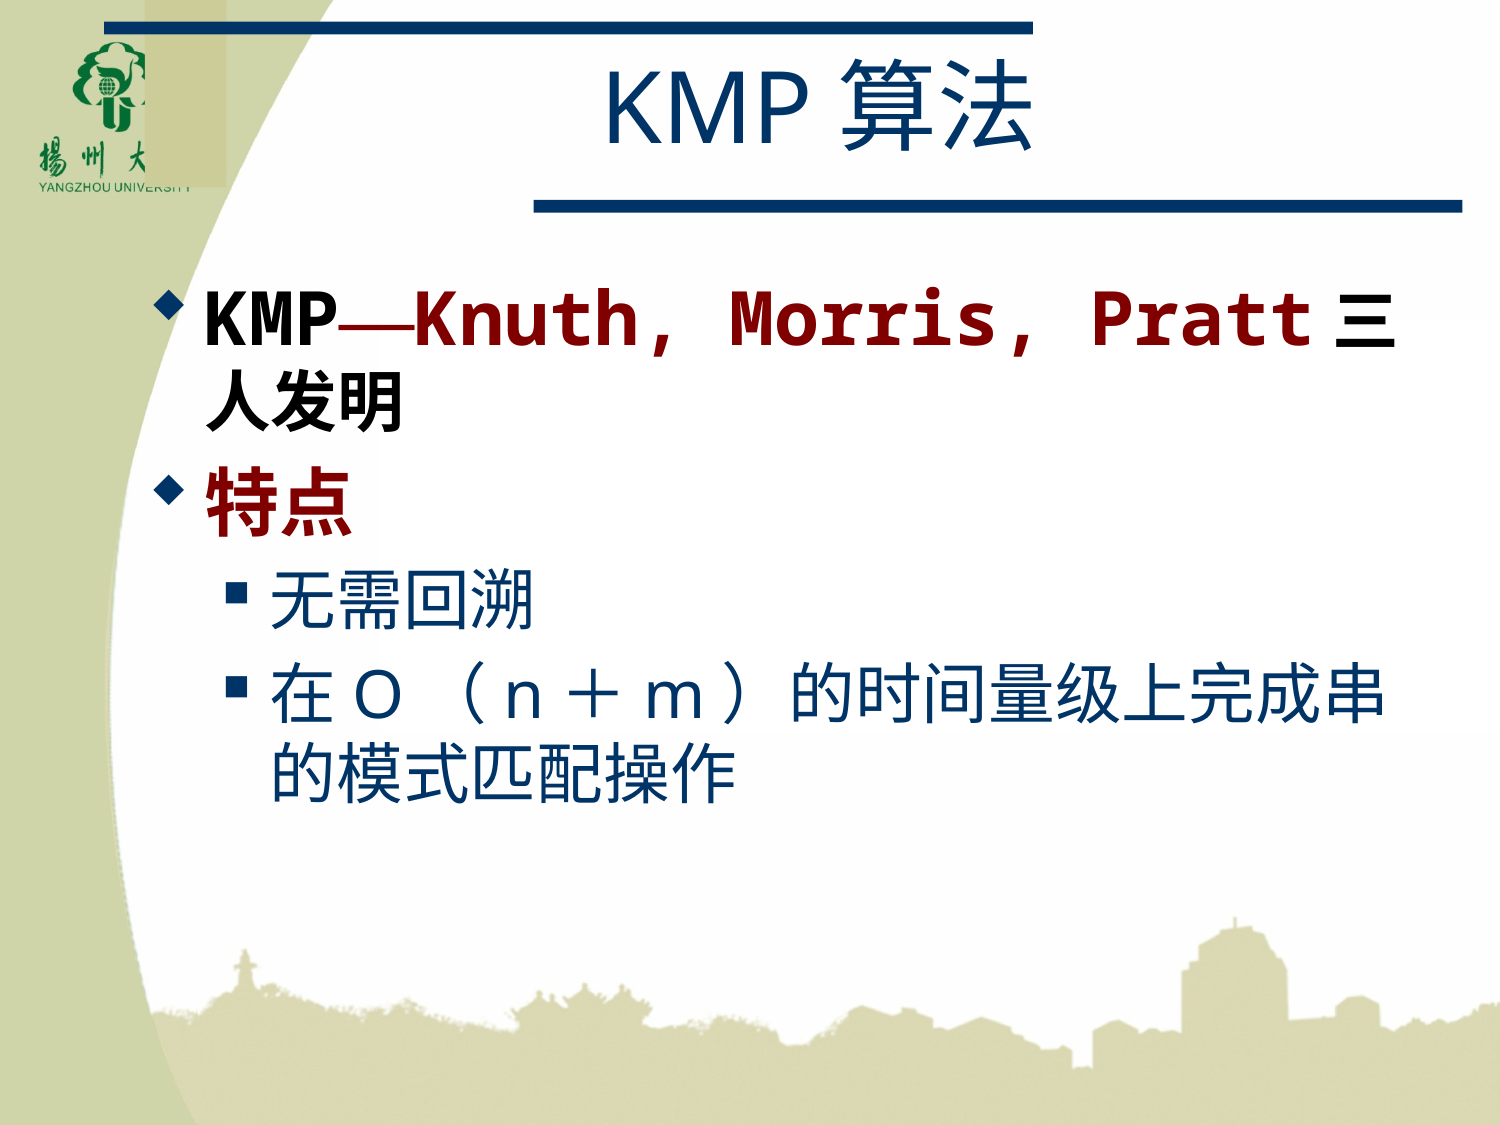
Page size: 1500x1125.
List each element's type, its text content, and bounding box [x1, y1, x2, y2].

list KMP—Knuth, Morris, Pratt三人发明 特点 无需回溯 在O（n＋m）的时间量级上完成串的模式匹配操作 [132, 262, 1439, 838]
picture [0, 0, 1500, 1125]
title KMP算法 [224, 37, 1436, 188]
